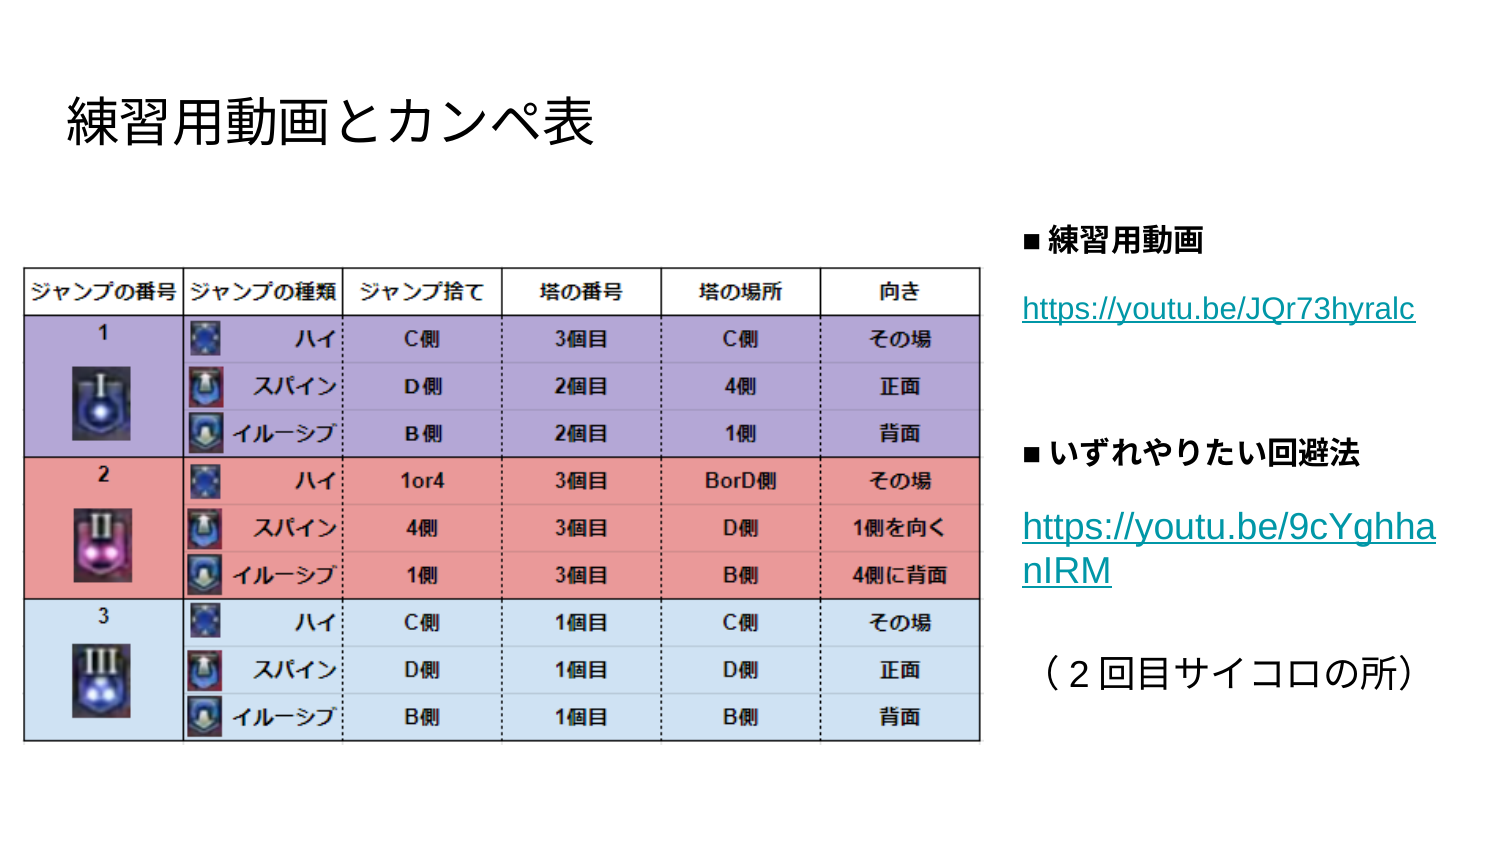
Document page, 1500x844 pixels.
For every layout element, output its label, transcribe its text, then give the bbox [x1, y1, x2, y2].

title 練習用動画とカンペ表 [51, 72, 1449, 167]
list ■練習用動画 https://youtu.be/JQr73hyralc ■いずれやりたい回避法 https://youtu.be/9cYghhanIRM （2回目サイコロの所） [1007, 199, 1465, 812]
picture [22, 265, 984, 746]
